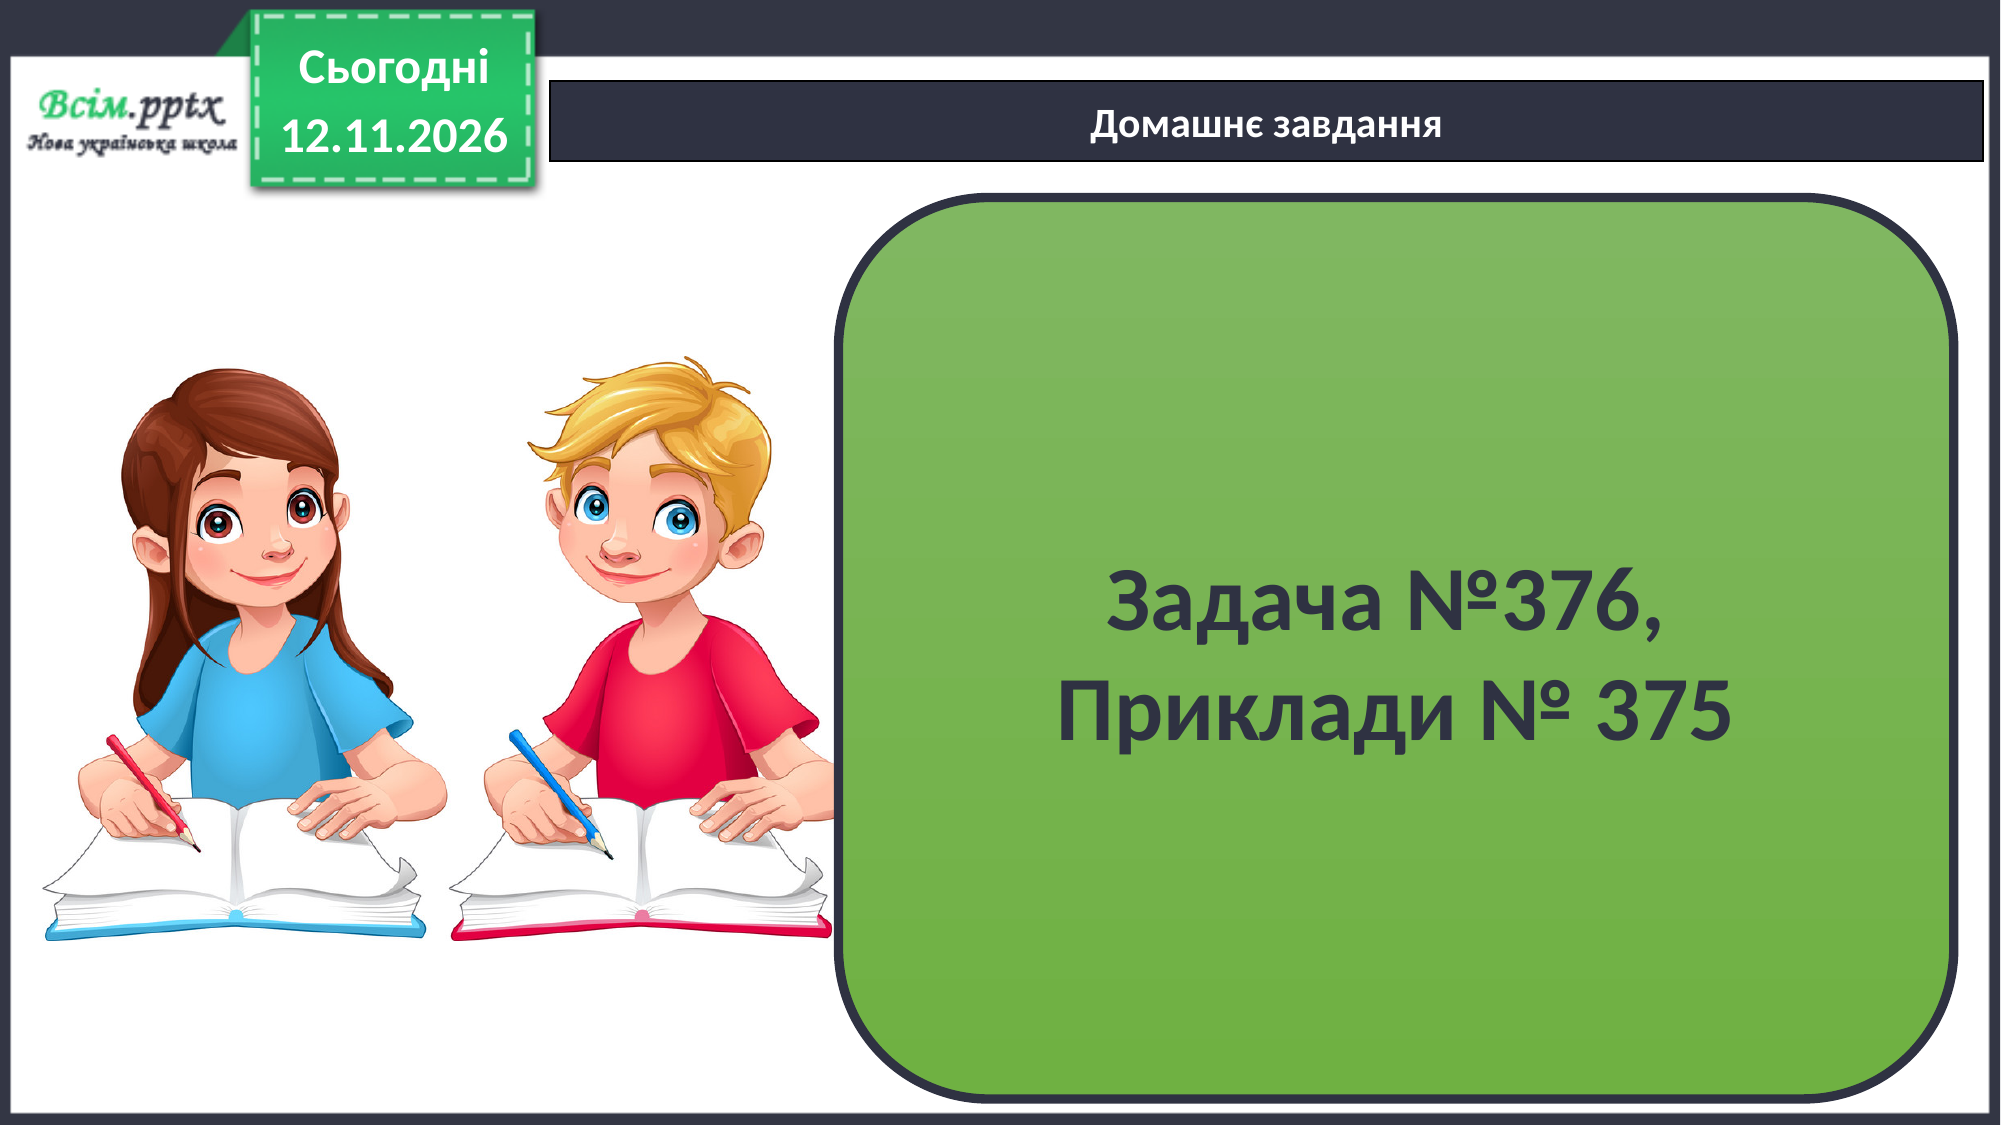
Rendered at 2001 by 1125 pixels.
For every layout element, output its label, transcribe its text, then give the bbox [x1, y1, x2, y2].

text_box 21.03.2022 [263, 101, 524, 164]
text_box Домашнє завдання [549, 80, 1984, 162]
text_box Сьогодні [284, 26, 535, 101]
picture [0, 0, 2001, 1125]
text_box Задача №376, Приклади № 375 [837, 196, 1955, 1100]
